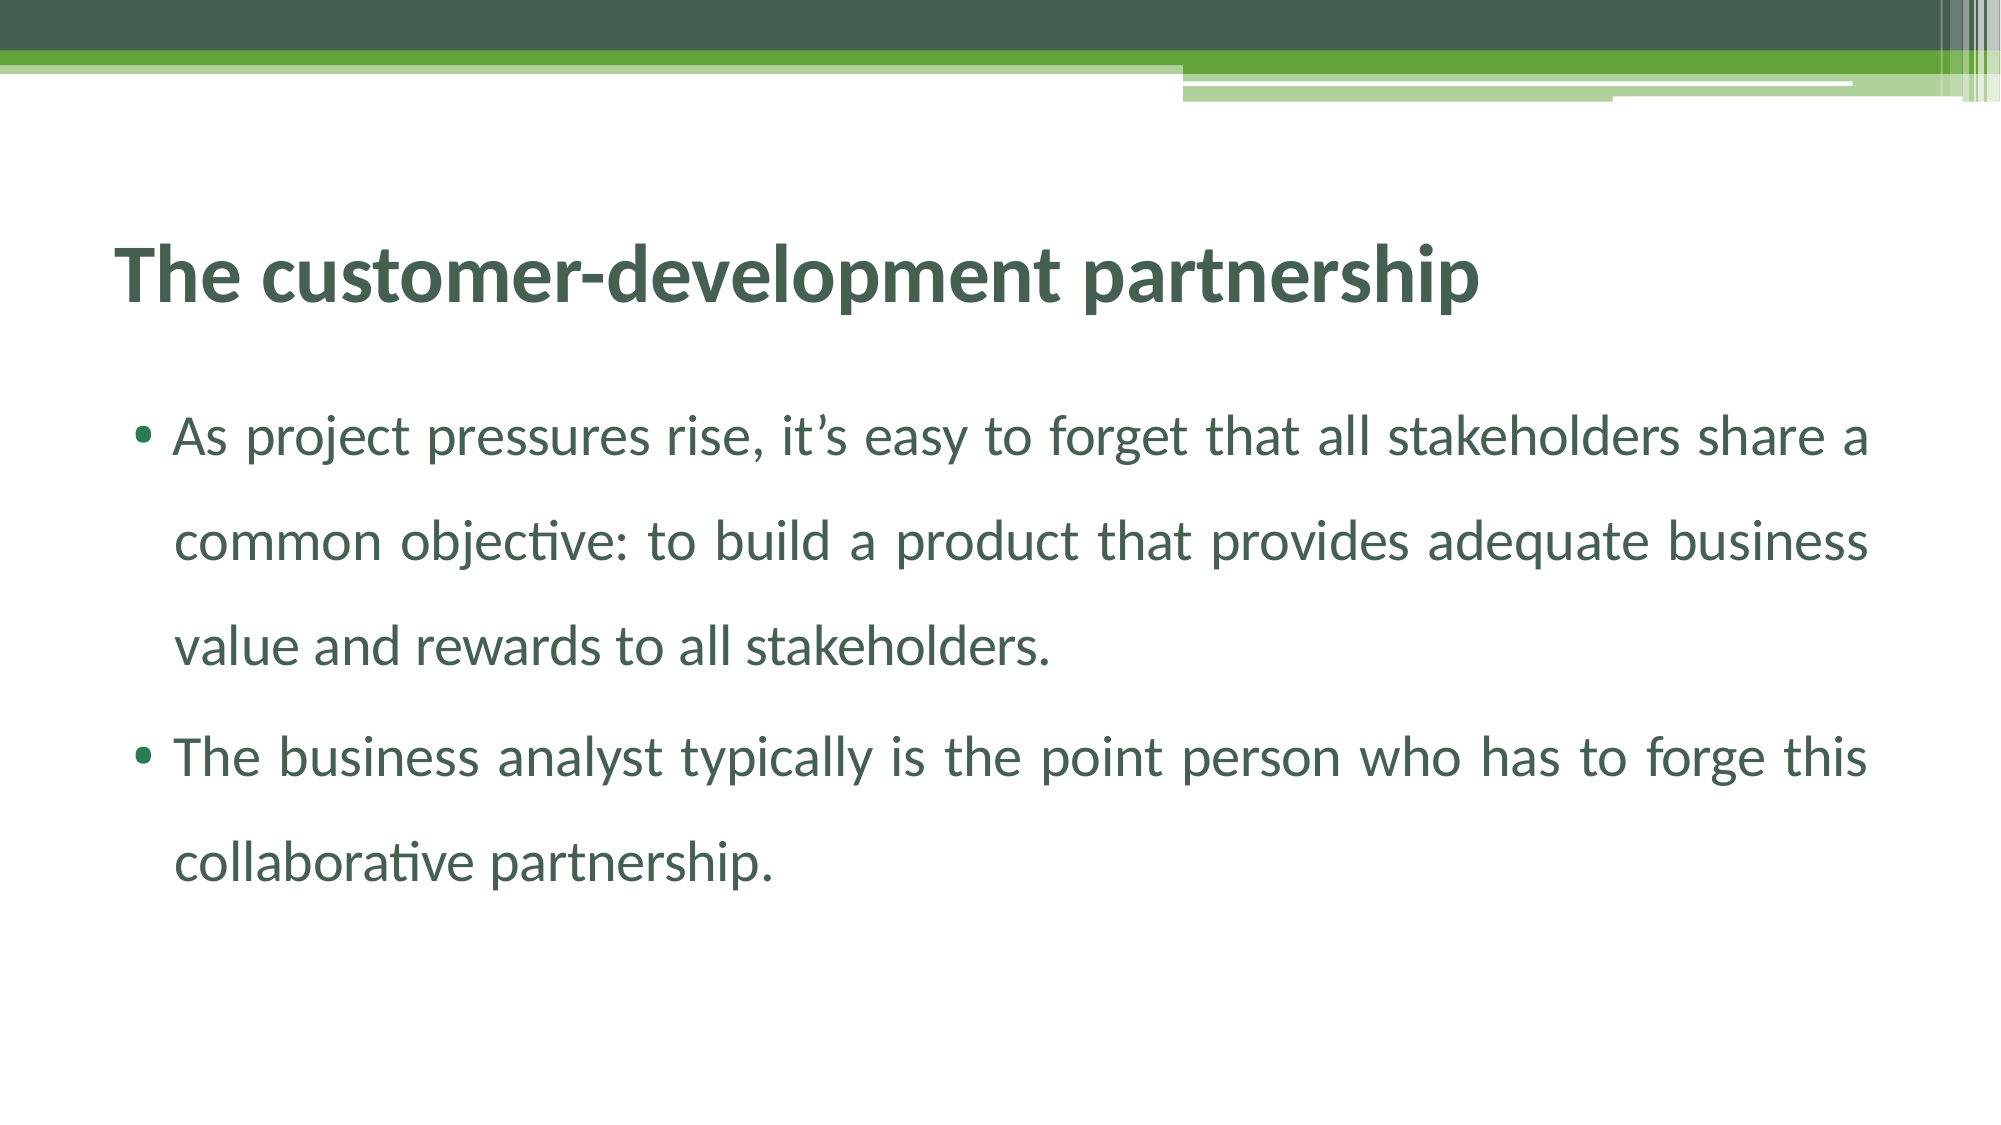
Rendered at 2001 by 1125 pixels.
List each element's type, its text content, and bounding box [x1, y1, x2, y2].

text_box • As project pressures rise, it’s easy to forget that all stakeholders share a common objective: to build a product that provides adequate business value and rewards to all stakeholders. • The business analyst typically is the point person who has to forge this collaborative partnership. [130, 359, 1888, 893]
title The customer-development partnership [112, 217, 1495, 408]
